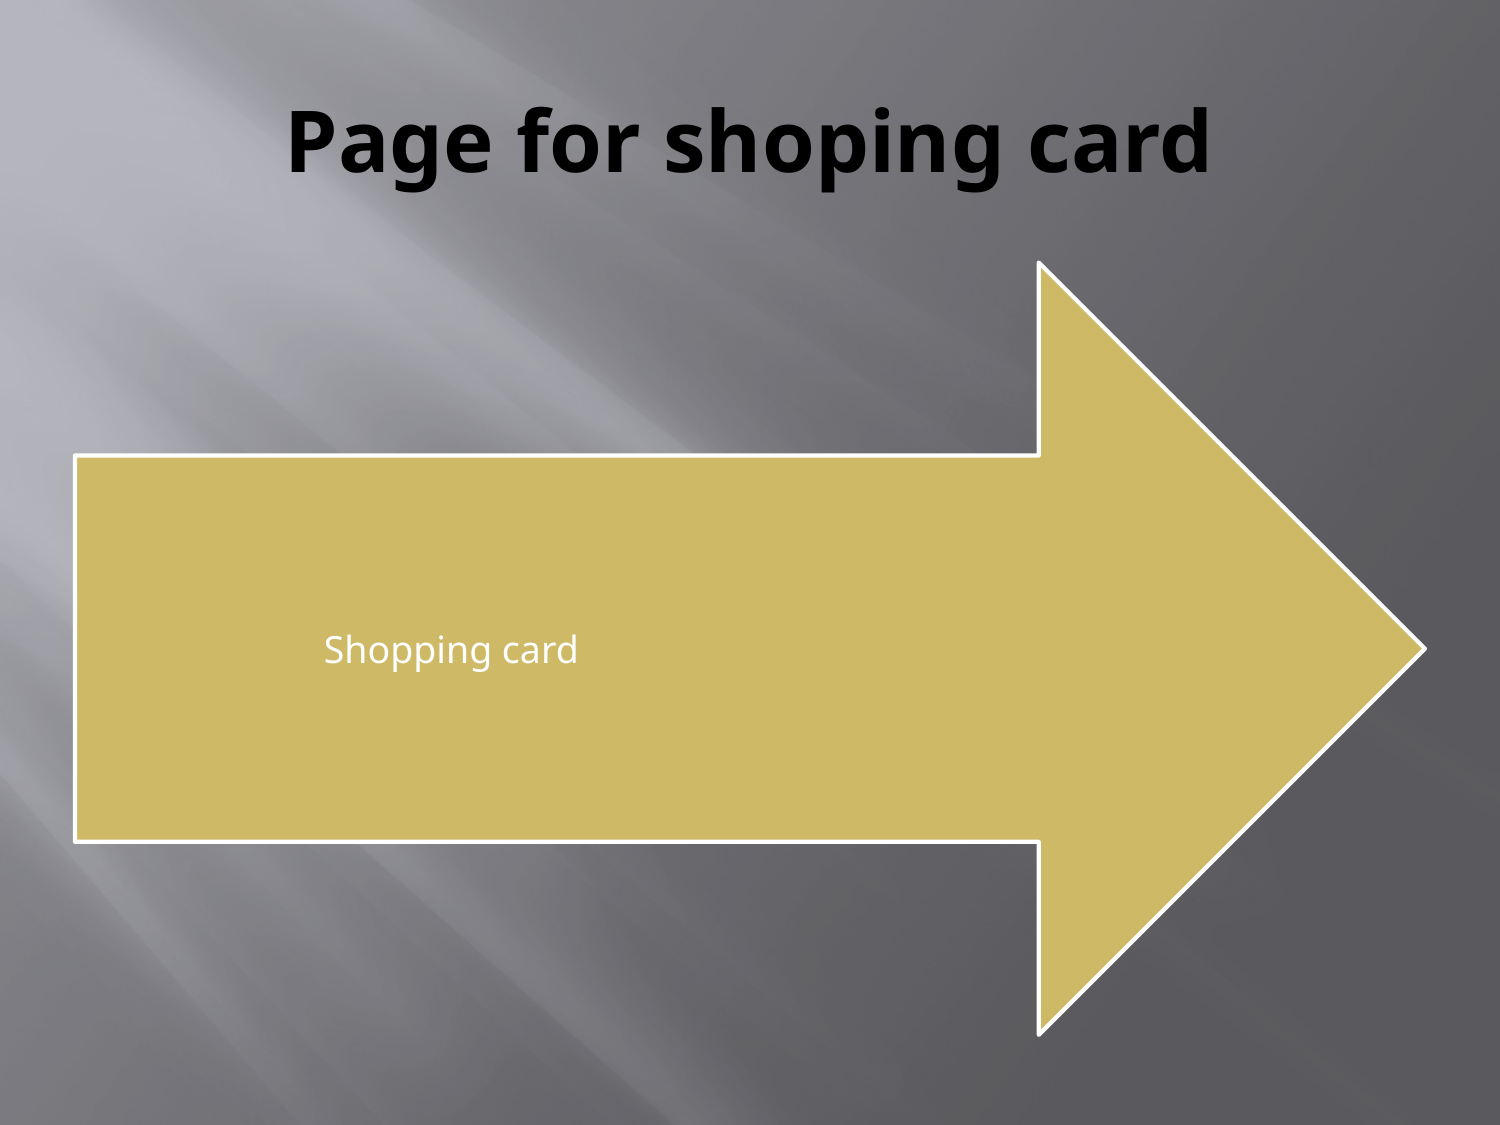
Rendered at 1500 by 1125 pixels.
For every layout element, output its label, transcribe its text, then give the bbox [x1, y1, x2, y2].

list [74, 262, 1426, 1036]
title Page for shoping card [75, 45, 1425, 233]
